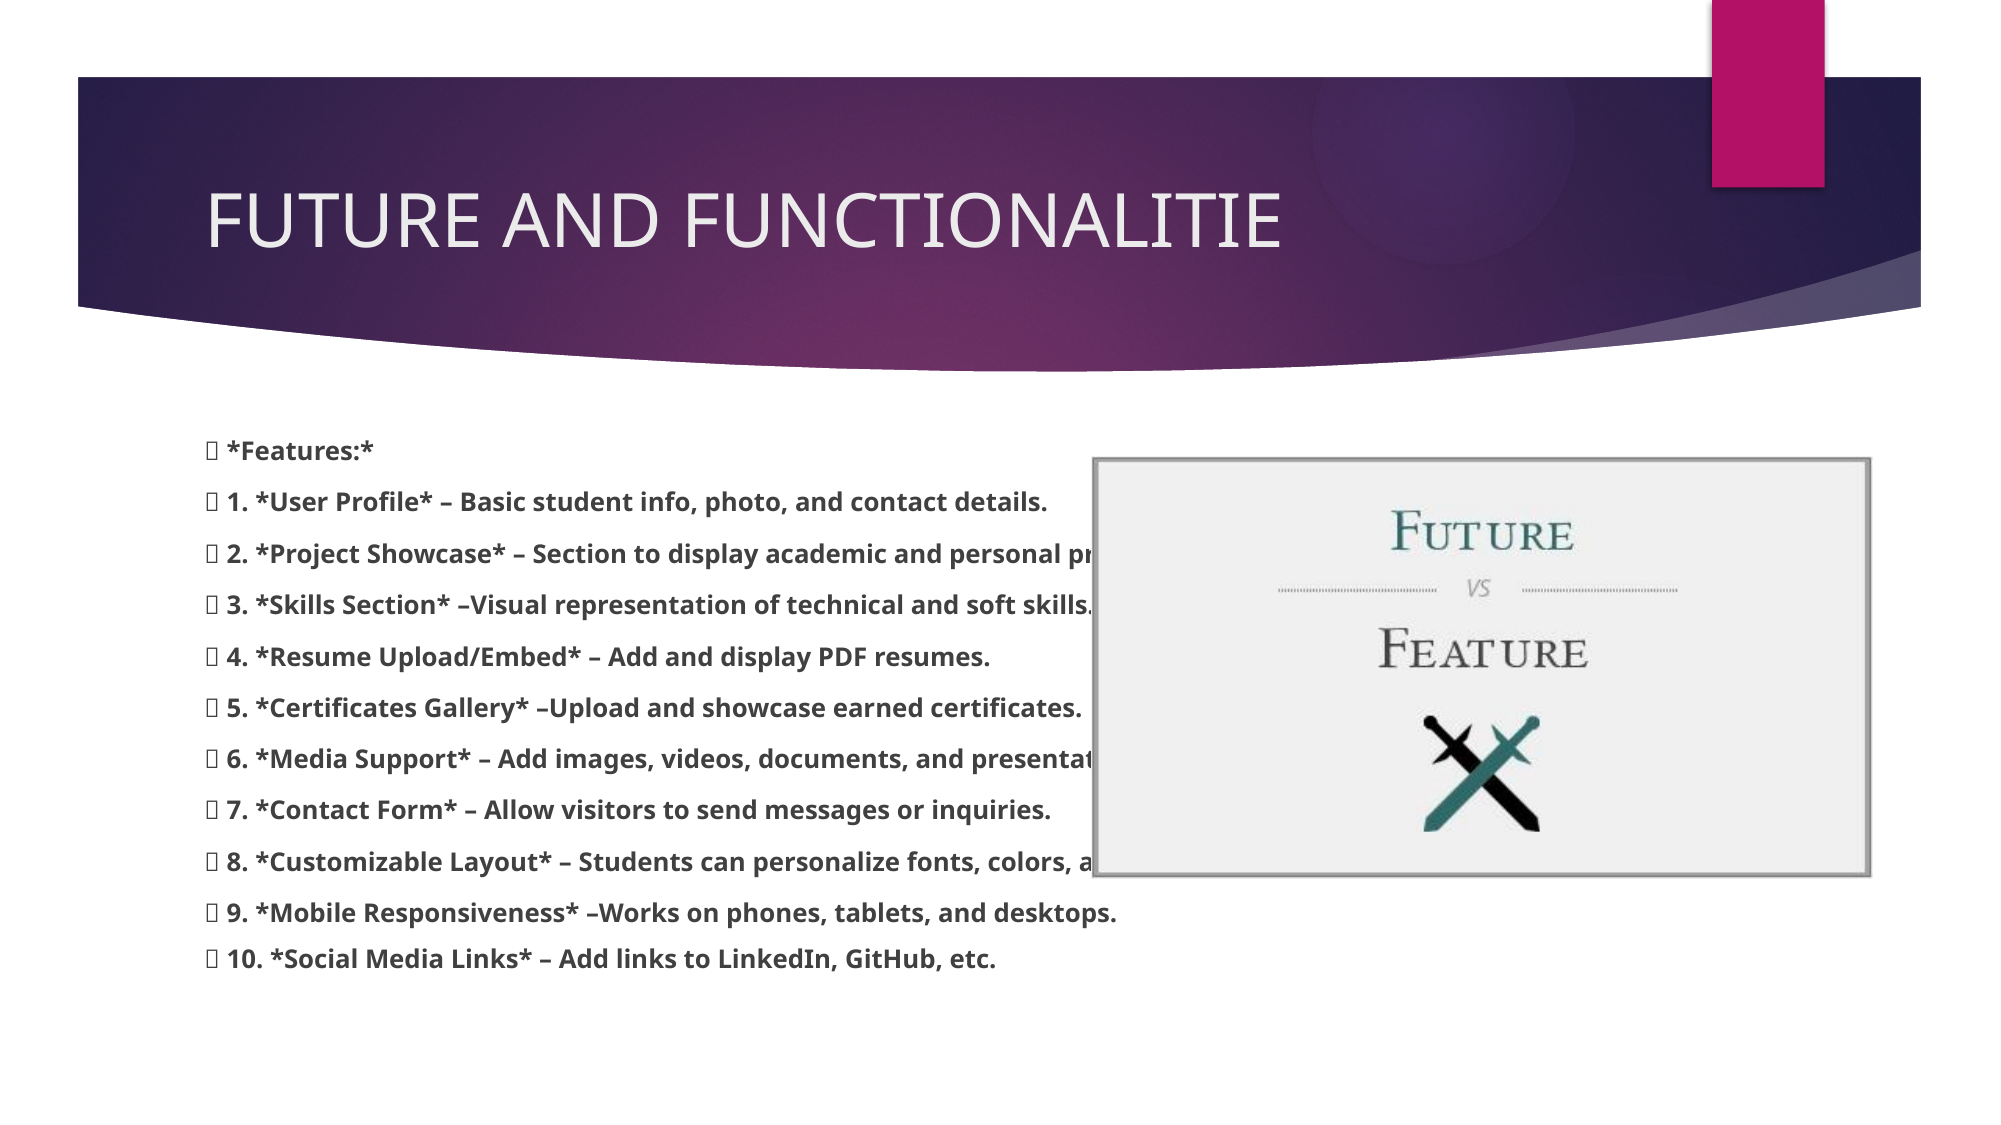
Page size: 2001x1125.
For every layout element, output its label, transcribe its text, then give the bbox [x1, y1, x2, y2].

title FUTURE AND FUNCTIONALITIE [189, 159, 1627, 276]
picture [1091, 456, 1874, 880]
list  *Features:*  1. *User Profile* – Basic student info, photo, and contact details.  2. *Project Showcase* – Section to display academic and personal projects.  3. *Skills Section* –Visual representation of technical and soft skills.  4. *Resume Upload/Embed* – Add and display PDF resumes.  5. *Certificates Gallery* –Upload and showcase earned certificates.  6. *Media Support* – Add images, videos, documents, and presentations.  7. *Contact Form* – Allow visitors to send messages or inquiries.  8. *Customizable Layout* – Students can personalize fonts, colors, and sections.  9. *Mobile Responsiveness* –Works on phones, tablets, and desktops.  10. *Social Media Links* – Add links to LinkedIn, GitHub, etc. [189, 427, 1638, 988]
